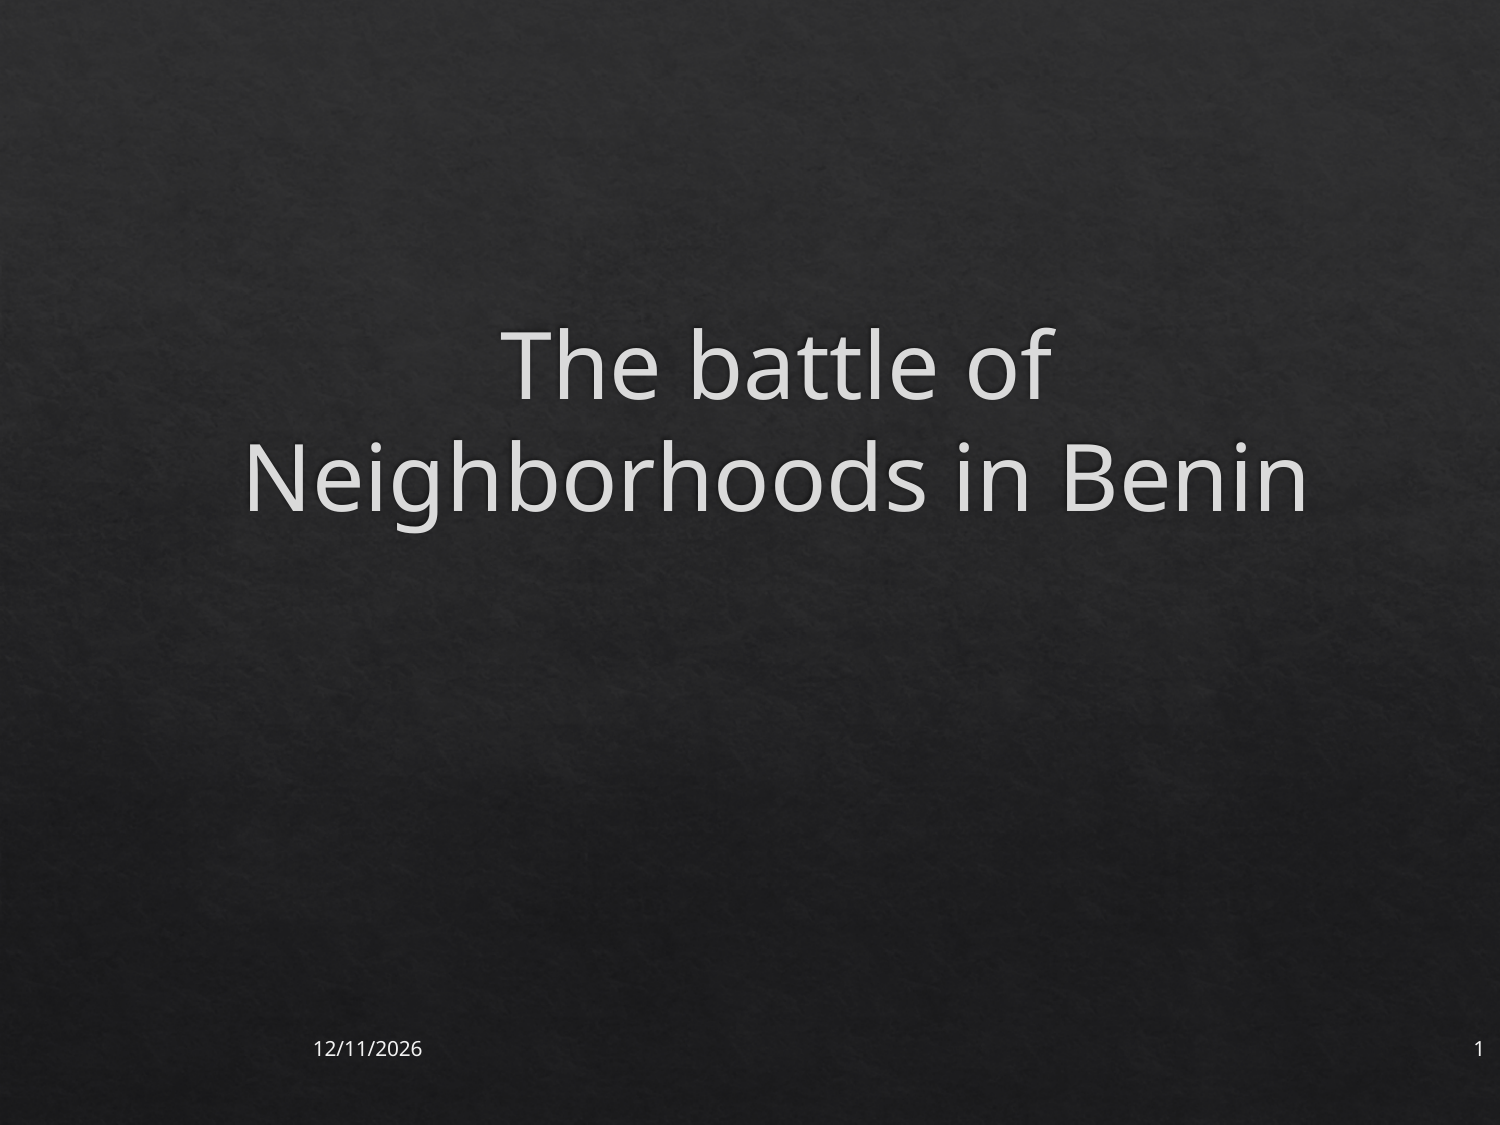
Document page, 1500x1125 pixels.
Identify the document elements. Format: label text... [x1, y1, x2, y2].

title The battle of Neighborhoods in Benin [225, 224, 1329, 538]
slide_number 1 [1387, 1025, 1500, 1075]
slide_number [0, 1025, 438, 1075]
